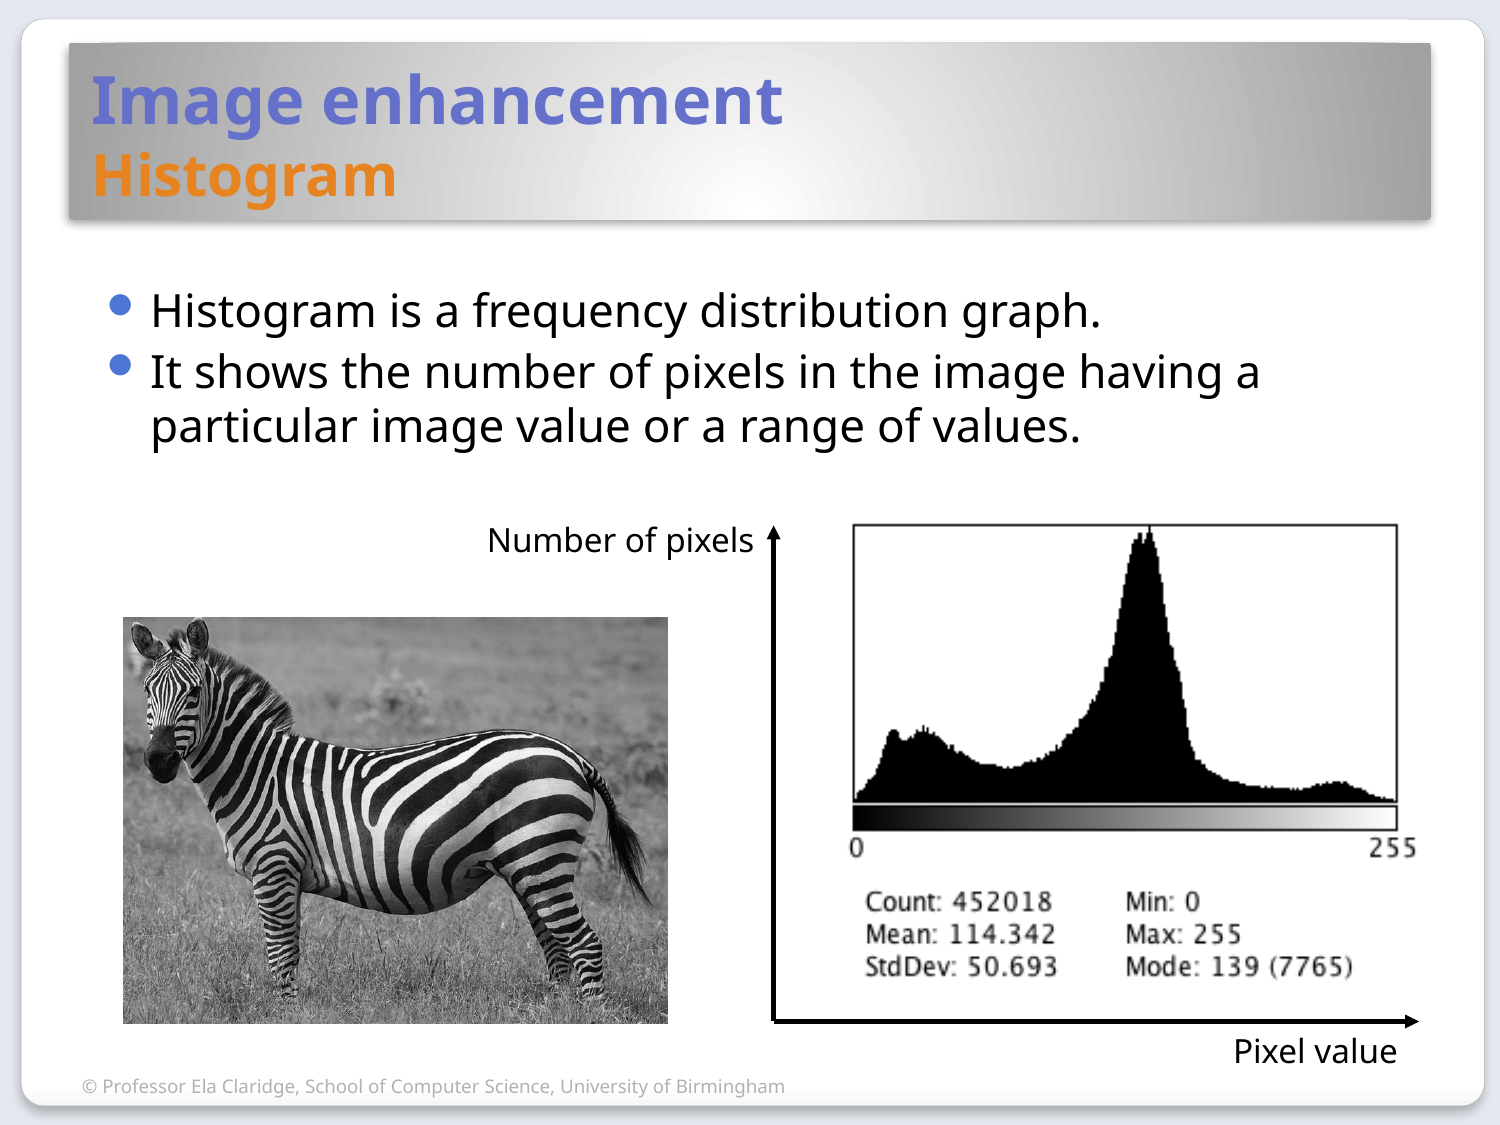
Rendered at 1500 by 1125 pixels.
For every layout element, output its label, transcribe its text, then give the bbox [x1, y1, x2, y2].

footer © Professor Ela Claridge, School of Computer Science, University of Birmingham [66, 1057, 821, 1118]
title Image enhancement Histogram [76, 42, 1420, 216]
text_box Pixel value [1218, 1036, 1414, 1078]
text_box Number of pixels [472, 511, 770, 567]
picture [812, 503, 1448, 1022]
list Histogram is a frequency distribution graph. It shows the number of pixels in the image having a particular image value or a range of values. [76, 267, 1420, 504]
picture [123, 617, 669, 1024]
